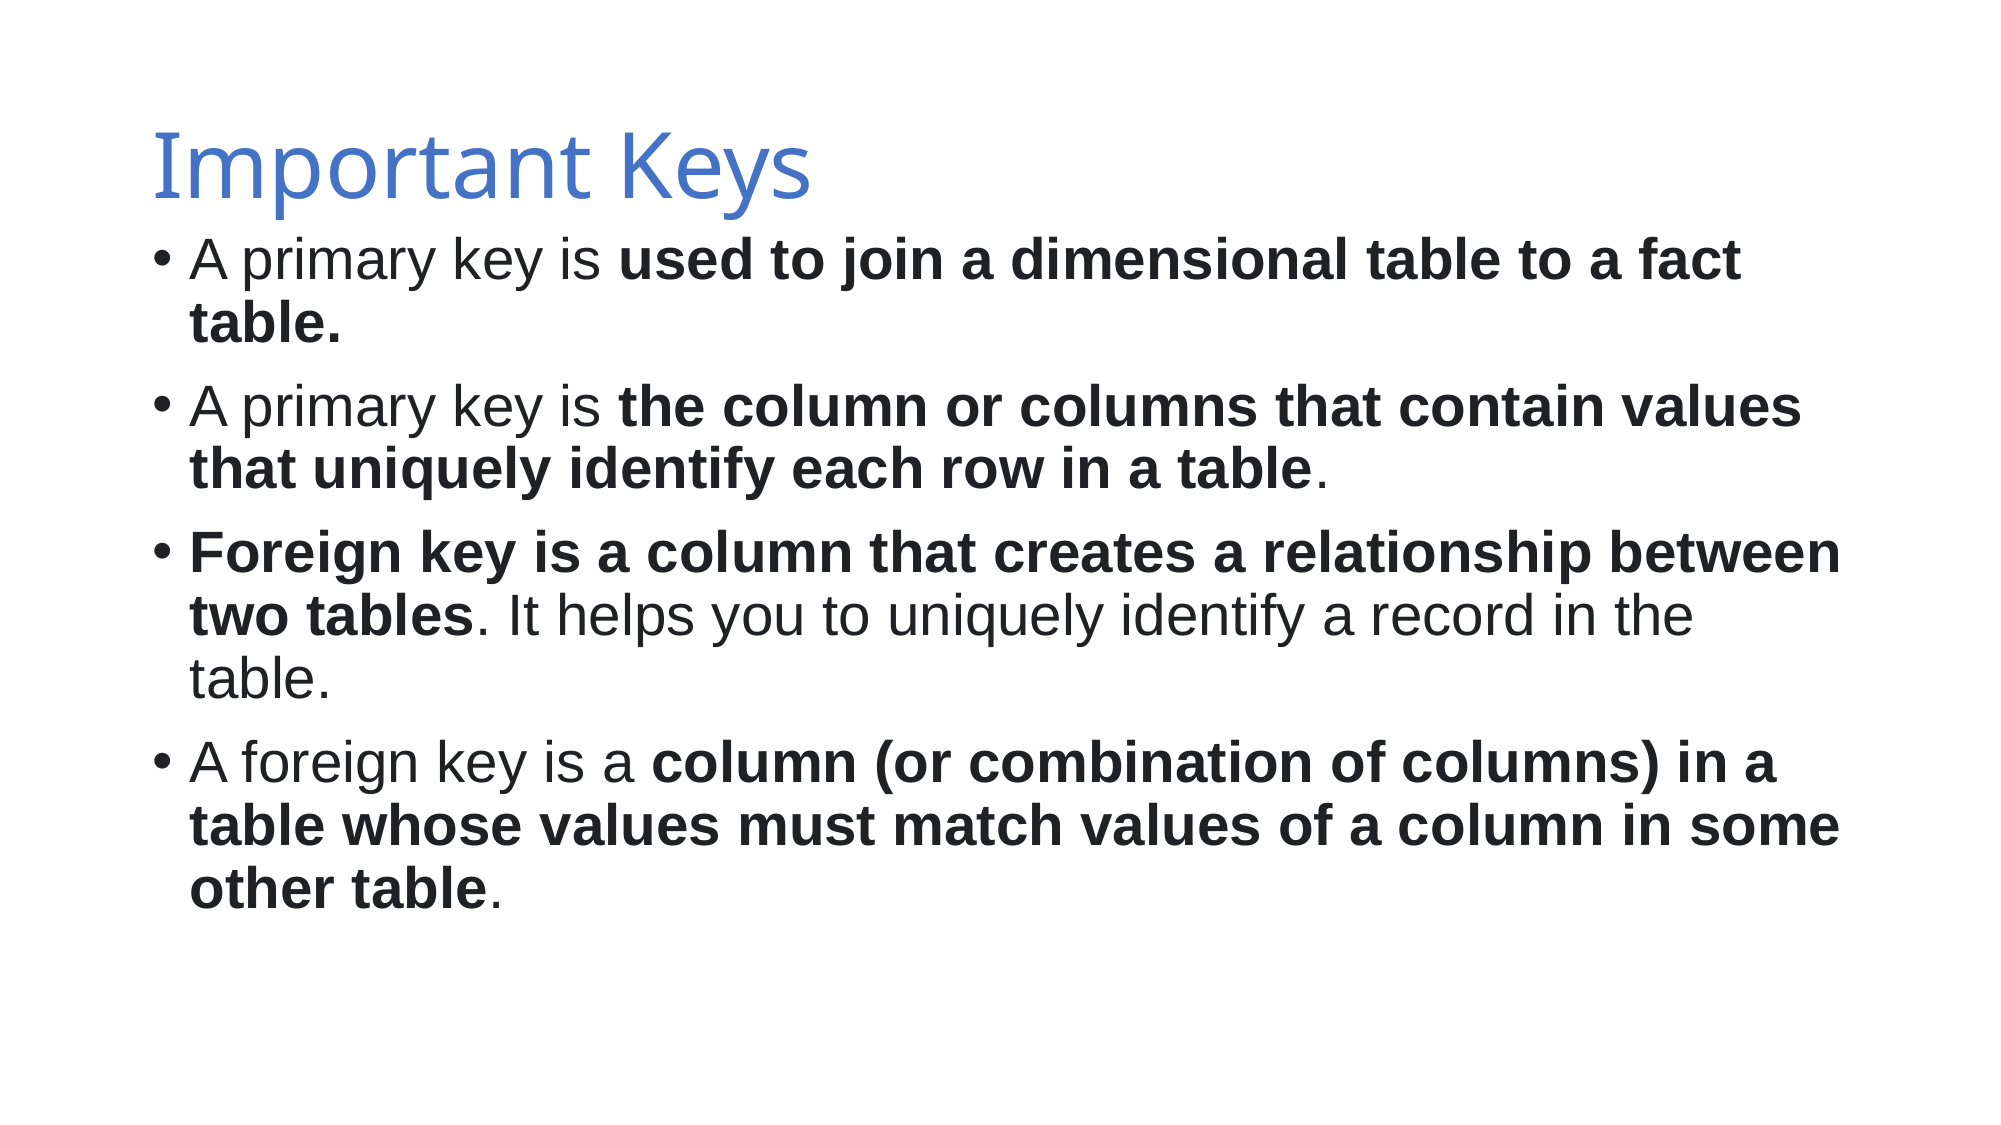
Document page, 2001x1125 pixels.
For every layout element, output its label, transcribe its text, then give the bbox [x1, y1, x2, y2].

list A primary key is used to join a dimensional table to a fact table. A primary key is the column or columns that contain values that uniquely identify each row in a table. Foreign key is a column that creates a relationship between two tables. It helps you to uniquely identify a record in the table. A foreign key is a column (or combination of columns) in a table whose values must match values of a column in some other table. [137, 221, 1863, 1014]
title Important Keys [137, 59, 1863, 221]
